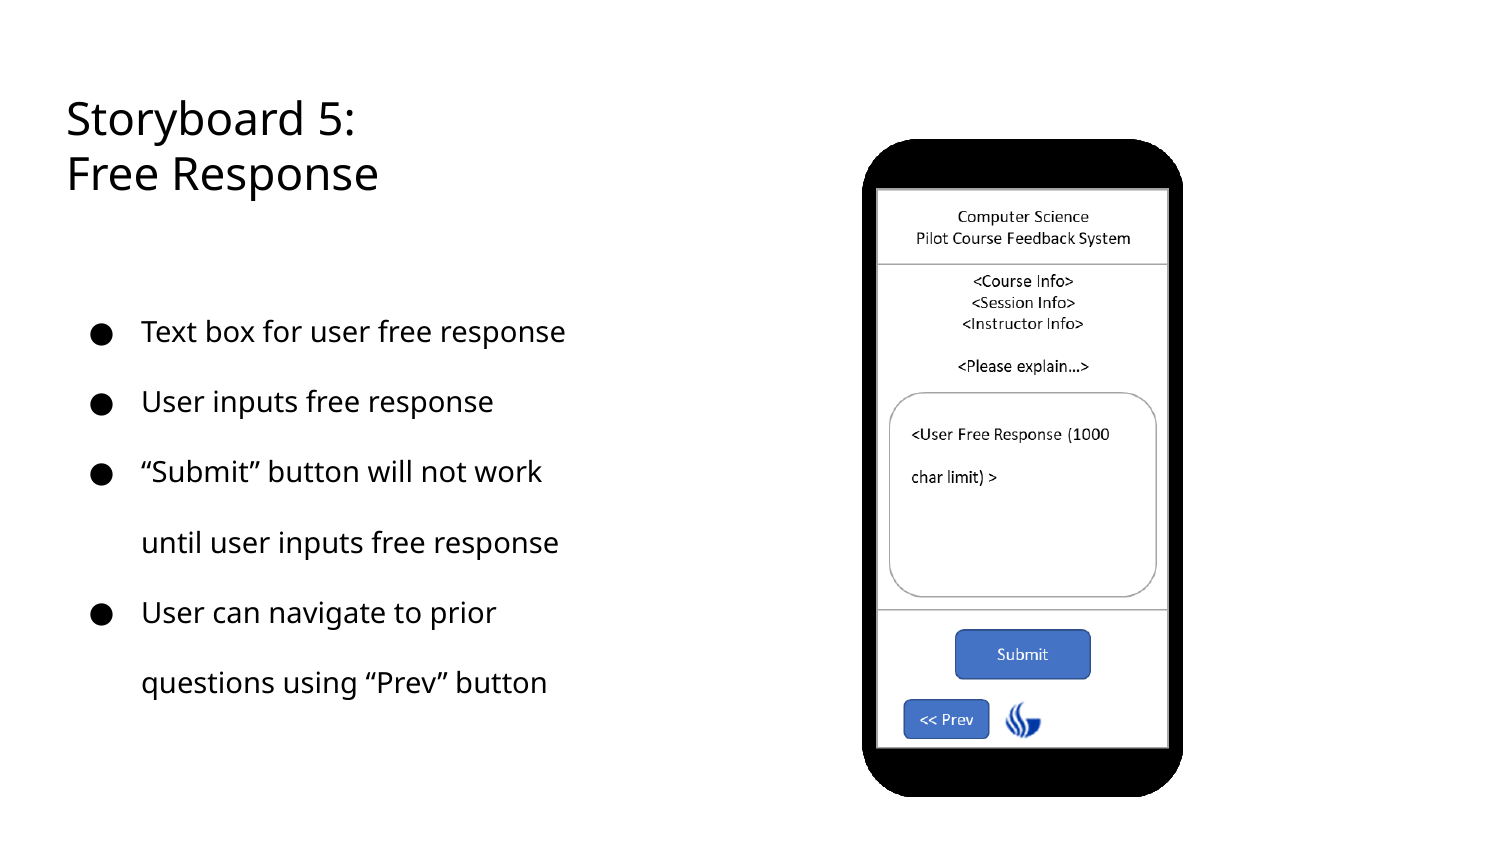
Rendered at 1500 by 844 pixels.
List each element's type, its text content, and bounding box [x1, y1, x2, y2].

picture [862, 139, 1183, 797]
title Storyboard 5: Free Response [51, 91, 617, 216]
list Text box for user free response User inputs free response “Submit” button will not work until user inputs free response User can navigate to prior questions using “Prev” button [51, 227, 617, 750]
